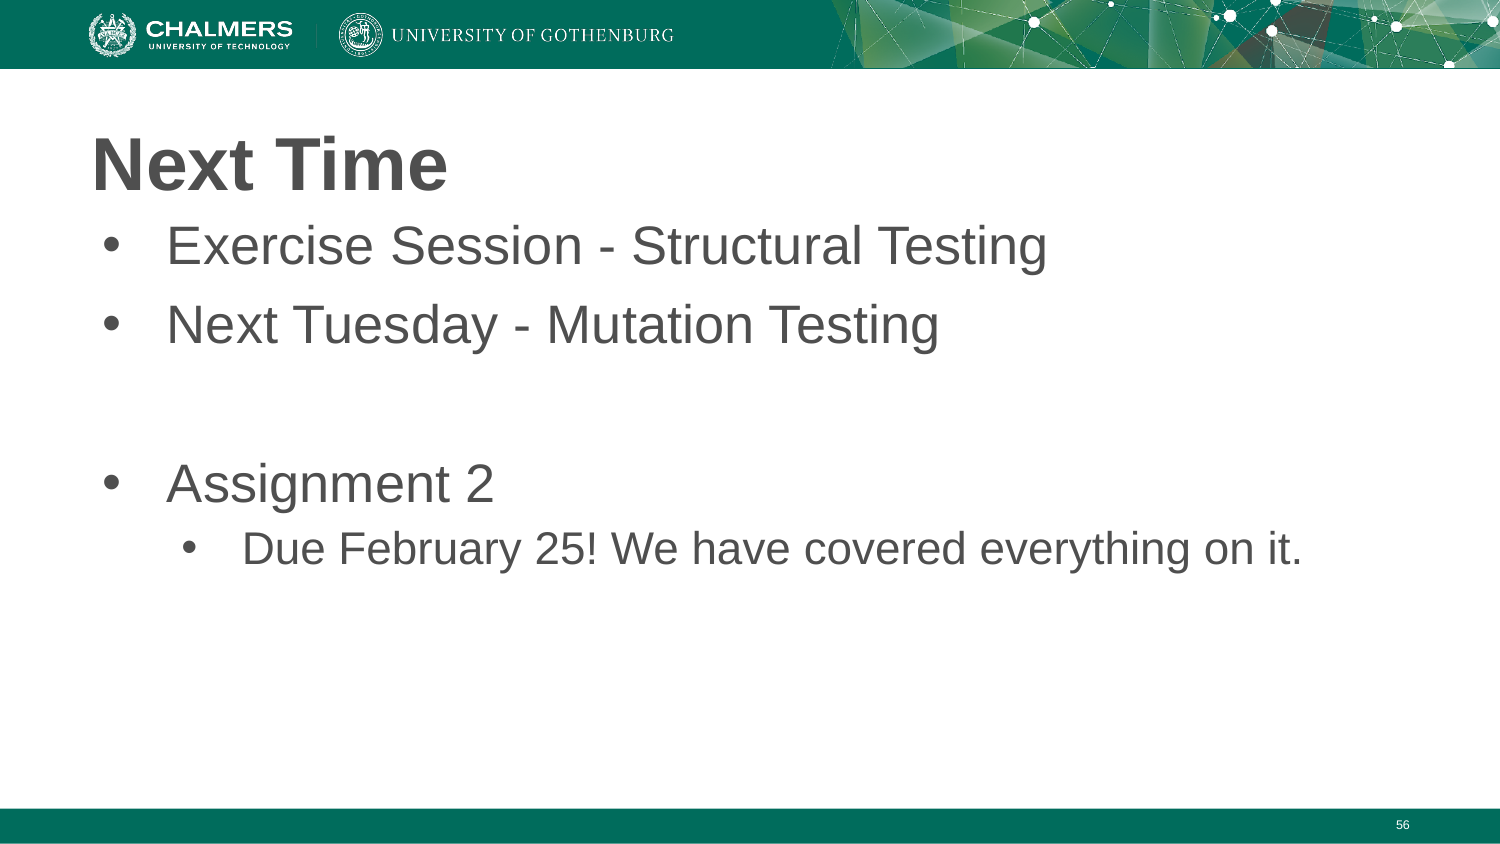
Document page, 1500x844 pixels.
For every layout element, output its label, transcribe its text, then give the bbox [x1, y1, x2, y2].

list Exercise Session - Structural Testing Next Tuesday - Mutation Testing Assignment 2 Due February 25! We have covered everything on it. [76, 210, 1425, 782]
title Next Time [76, 100, 1425, 210]
picture [759, 0, 1500, 68]
slide_number ‹#› [1074, 809, 1425, 844]
picture [64, 0, 696, 85]
